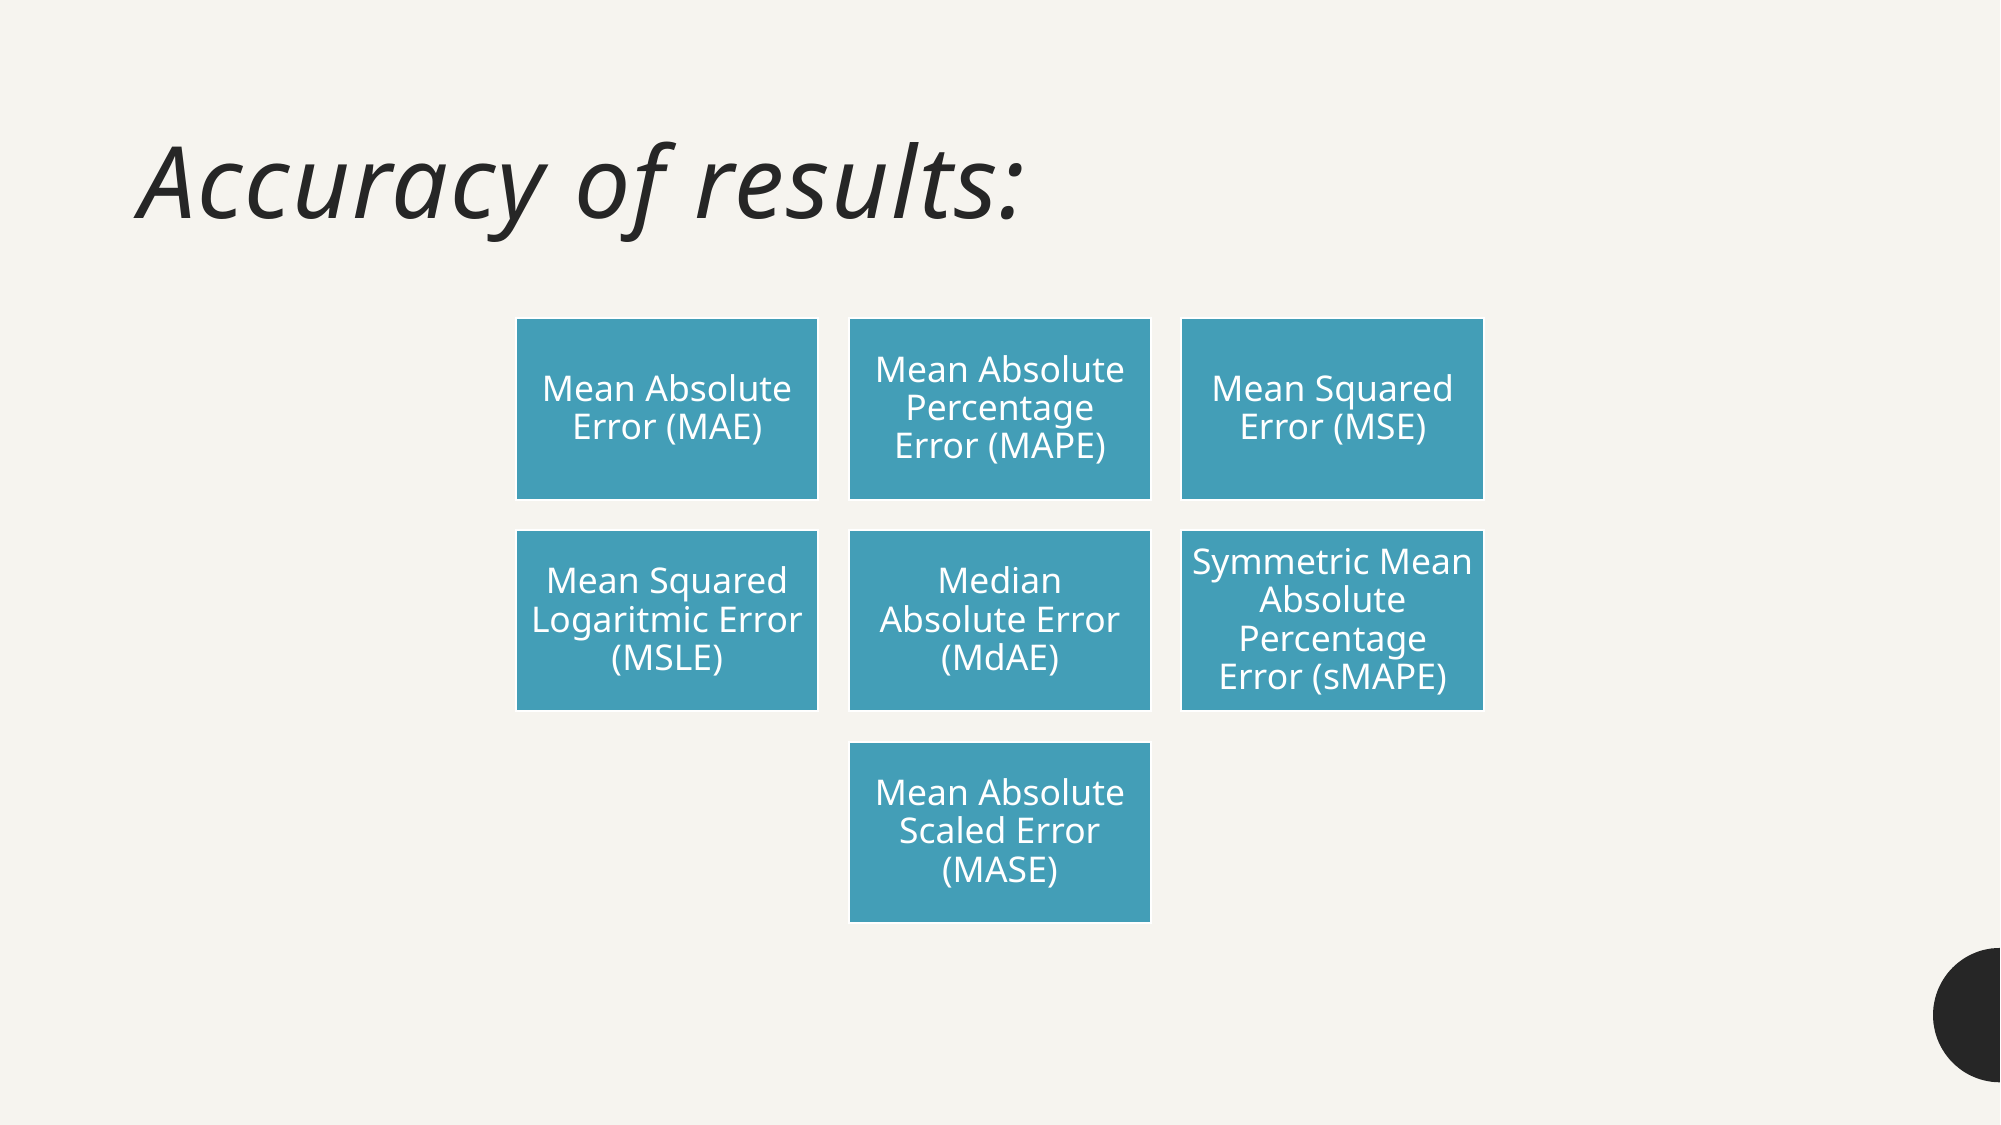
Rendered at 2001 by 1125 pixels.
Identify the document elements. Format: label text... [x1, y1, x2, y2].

title Accuracy of results: [124, 124, 1863, 905]
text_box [508, 317, 1492, 924]
